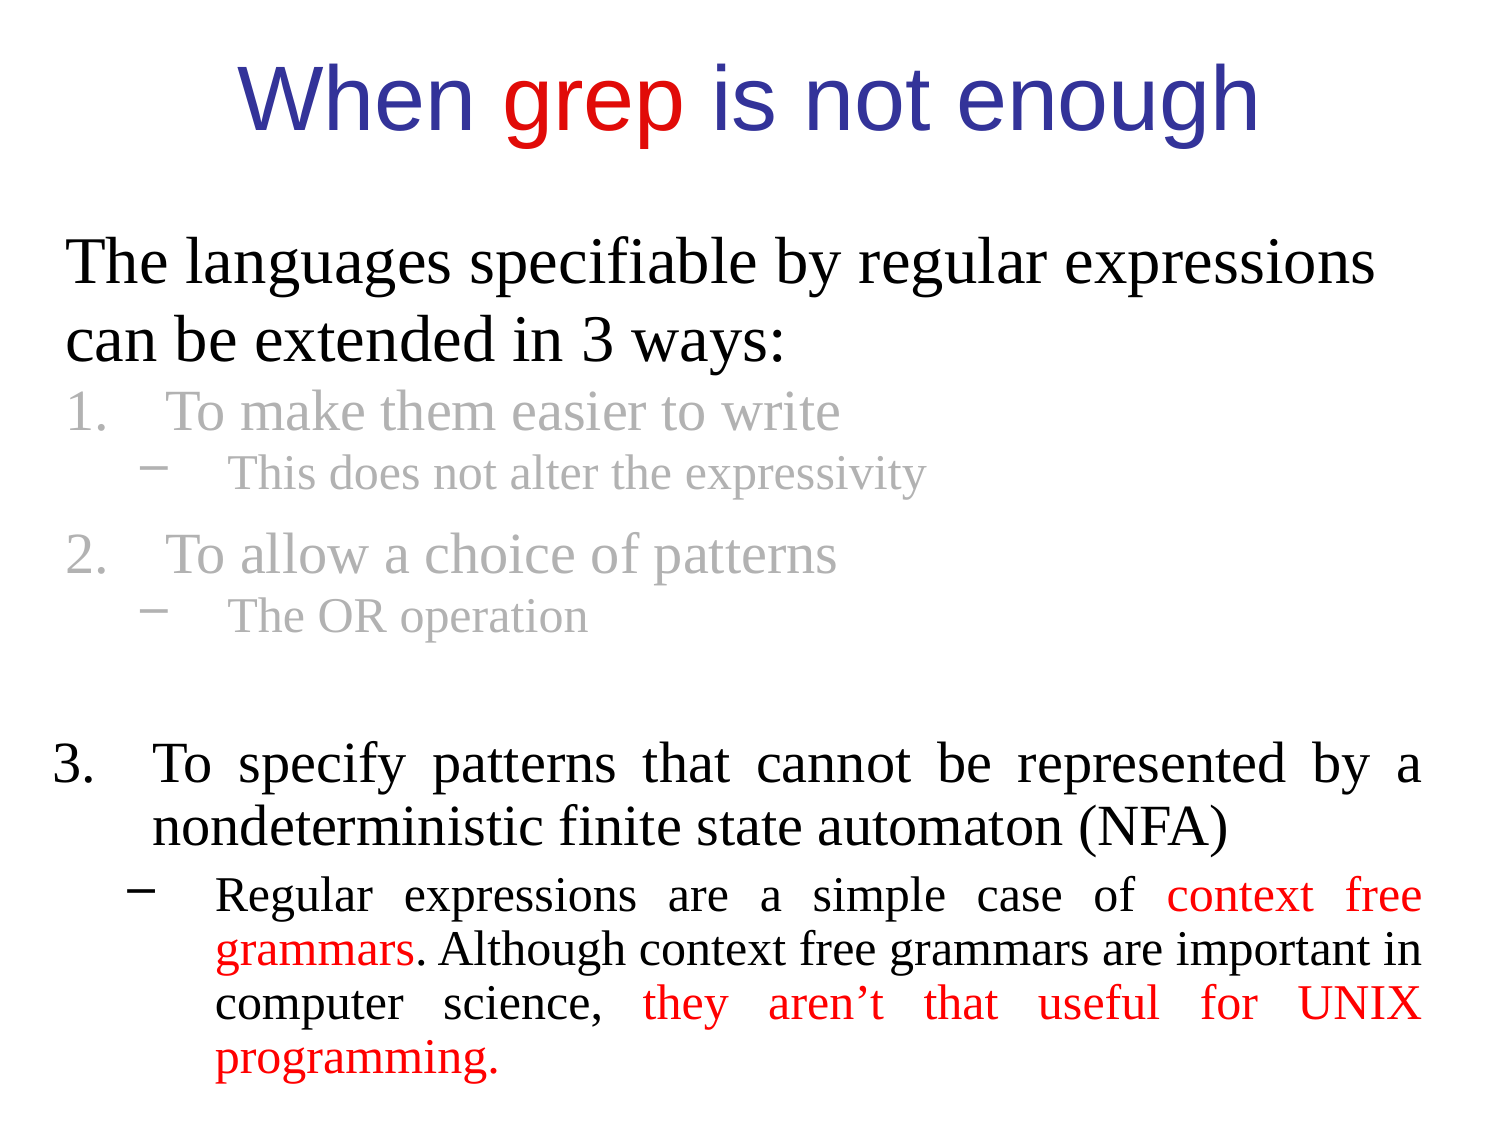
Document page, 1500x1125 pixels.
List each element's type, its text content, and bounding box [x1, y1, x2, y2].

list The languages specifiable by regular expressions can be extended in 3 ways: To make them easier to write This does not alter the expressivity To allow a choice of patterns The OR operation To specify patterns that cannot be represented by a nondeterministic finite state automaton (NFA) Regular expressions are a simple case of context free gramars. Although context free grammars are important in computer science, they aren’t that useful for UNIX programming [49, 224, 1451, 1038]
title When grep is not enough [74, 0, 1426, 188]
text_box To specify patterns that cannot be represented by a nondeterministic finite state automaton (NFA) Regular expressions are a simple case of context free grammars. Although context free grammars are important in computer science, they aren’t that useful for UNIX programming. [37, 725, 1438, 1125]
